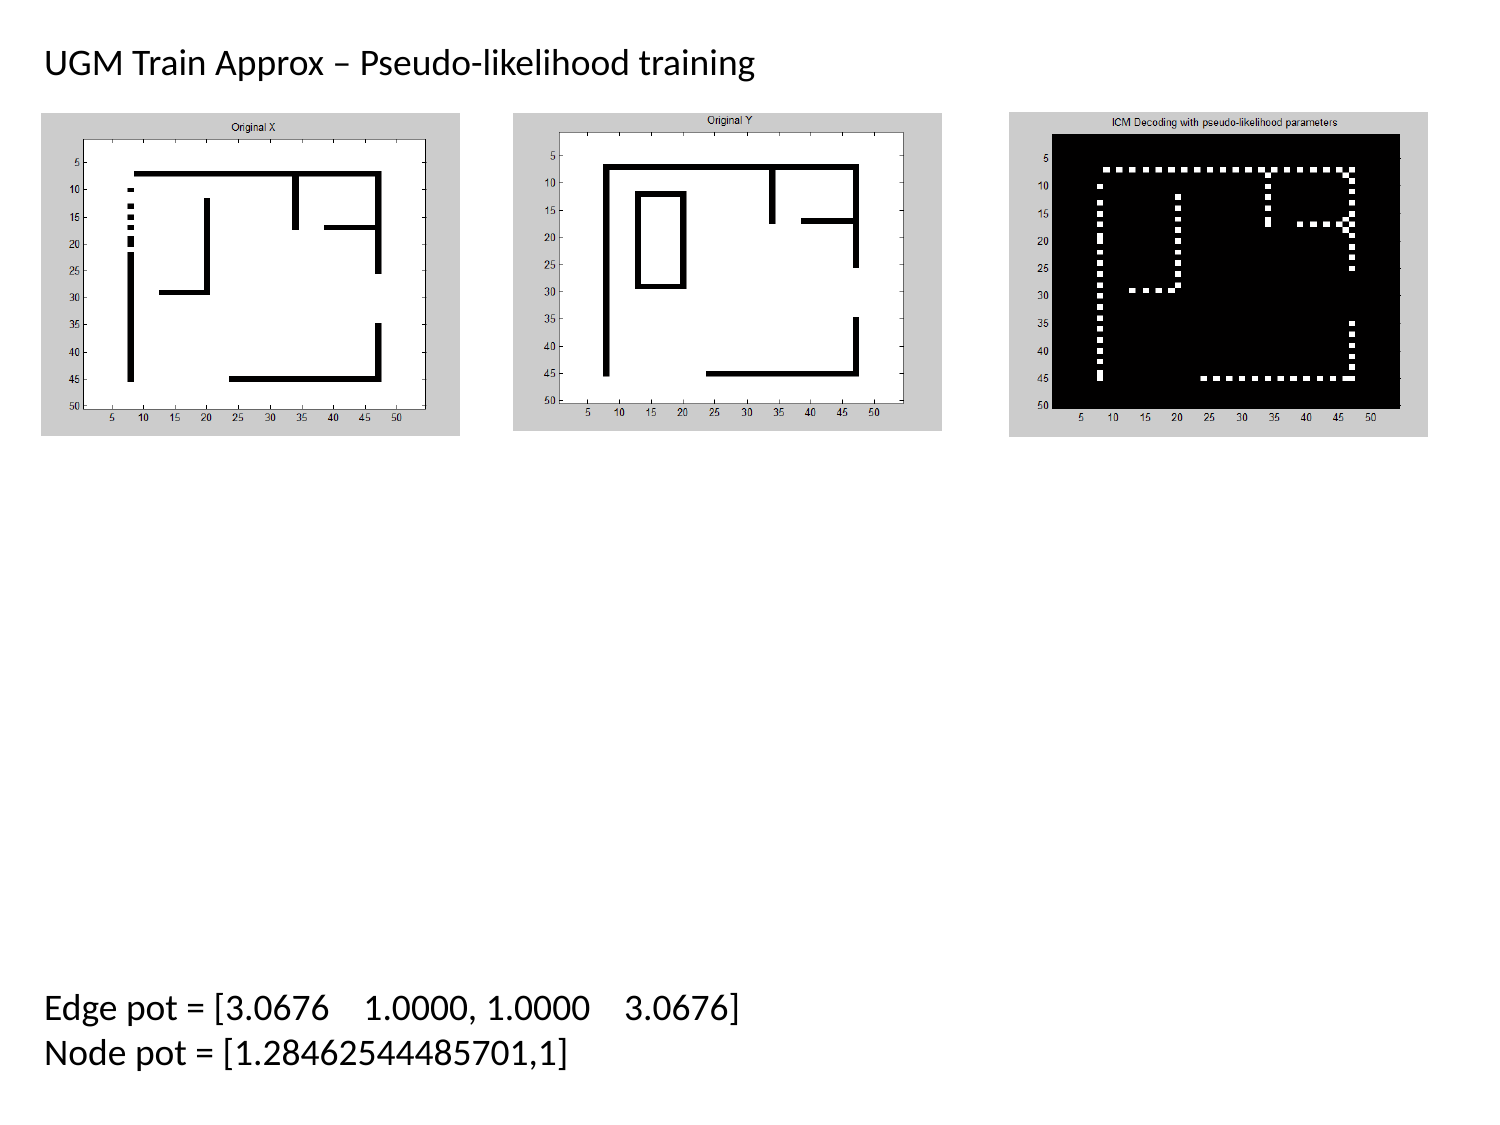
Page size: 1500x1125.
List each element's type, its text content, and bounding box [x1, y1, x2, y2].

picture [40, 113, 460, 436]
picture [513, 113, 942, 431]
picture [1009, 112, 1428, 437]
text_box UGM Train Approx – Pseudo-likelihood training [29, 30, 963, 91]
text_box Edge pot = [3.0676 1.0000, 1.0000 3.0676] Node pot = [1.28462544485701,1] [29, 975, 780, 1081]
